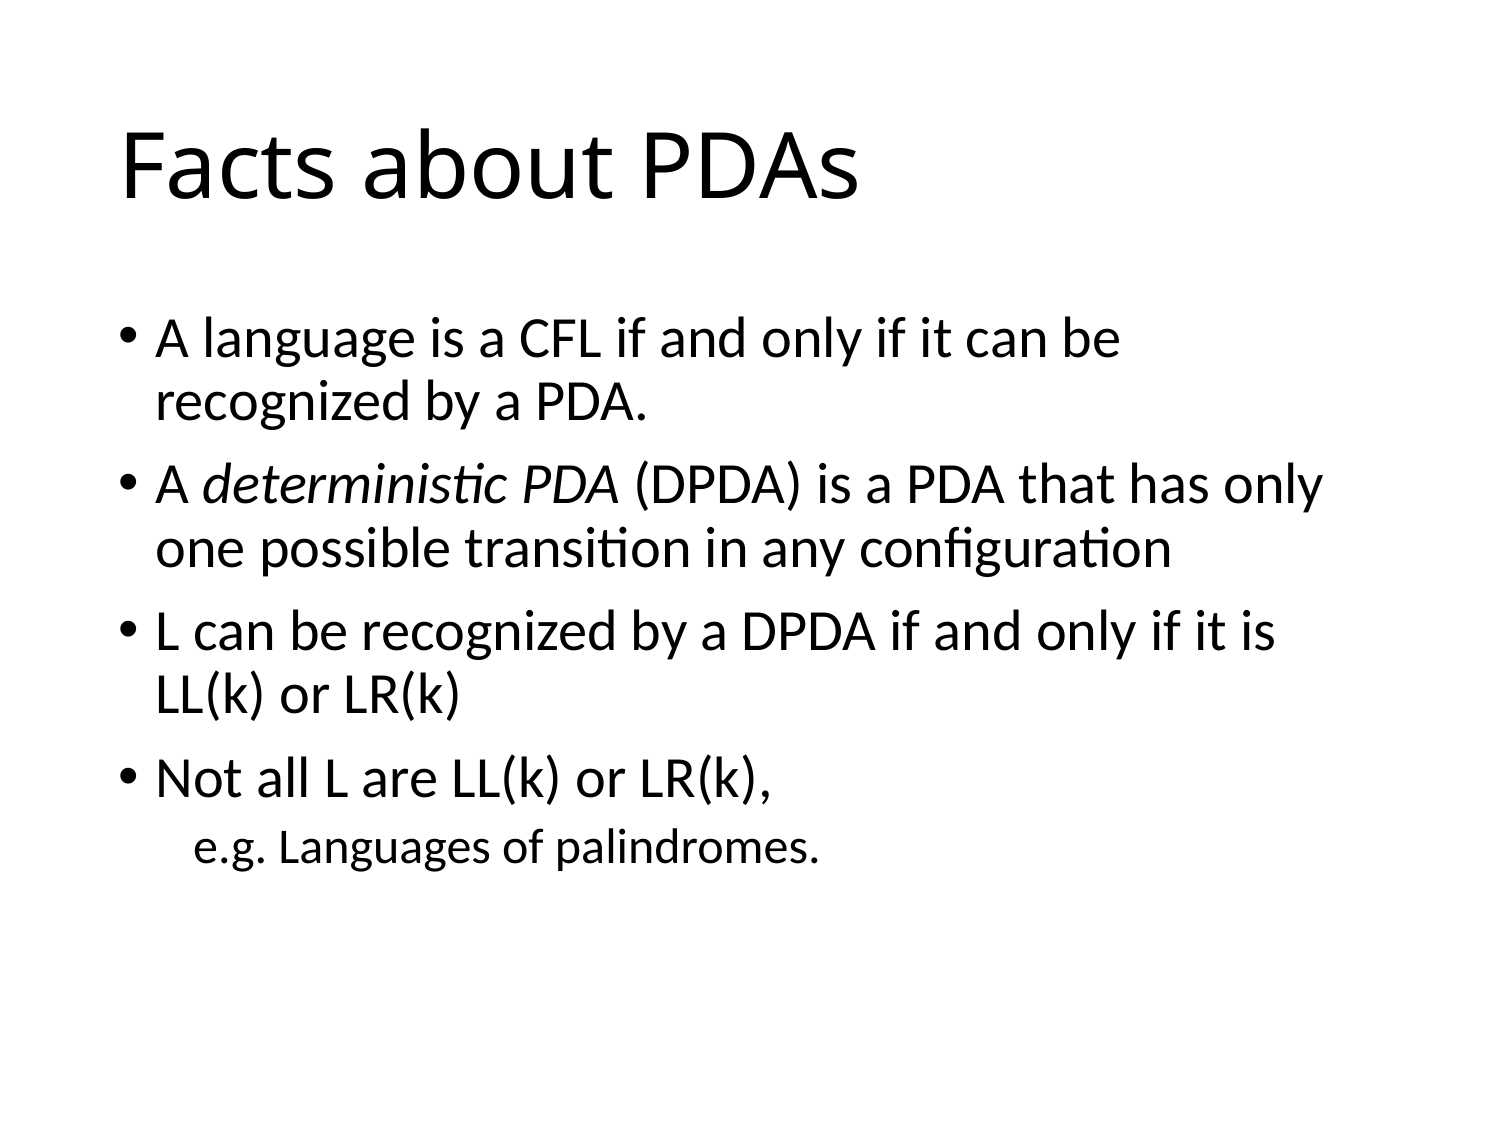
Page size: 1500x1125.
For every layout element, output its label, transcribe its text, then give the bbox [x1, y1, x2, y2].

title Facts about PDAs [103, 59, 1397, 278]
list A language is a CFL if and only if it can be recognized by a PDA. A deterministic PDA (DPDA) is a PDA that has only one possible transition in any configuration L can be recognized by a DPDA if and only if it is LL(k) or LR(k) Not all L are LL(k) or LR(k), e.g. Languages of palindromes. [103, 299, 1397, 1014]
